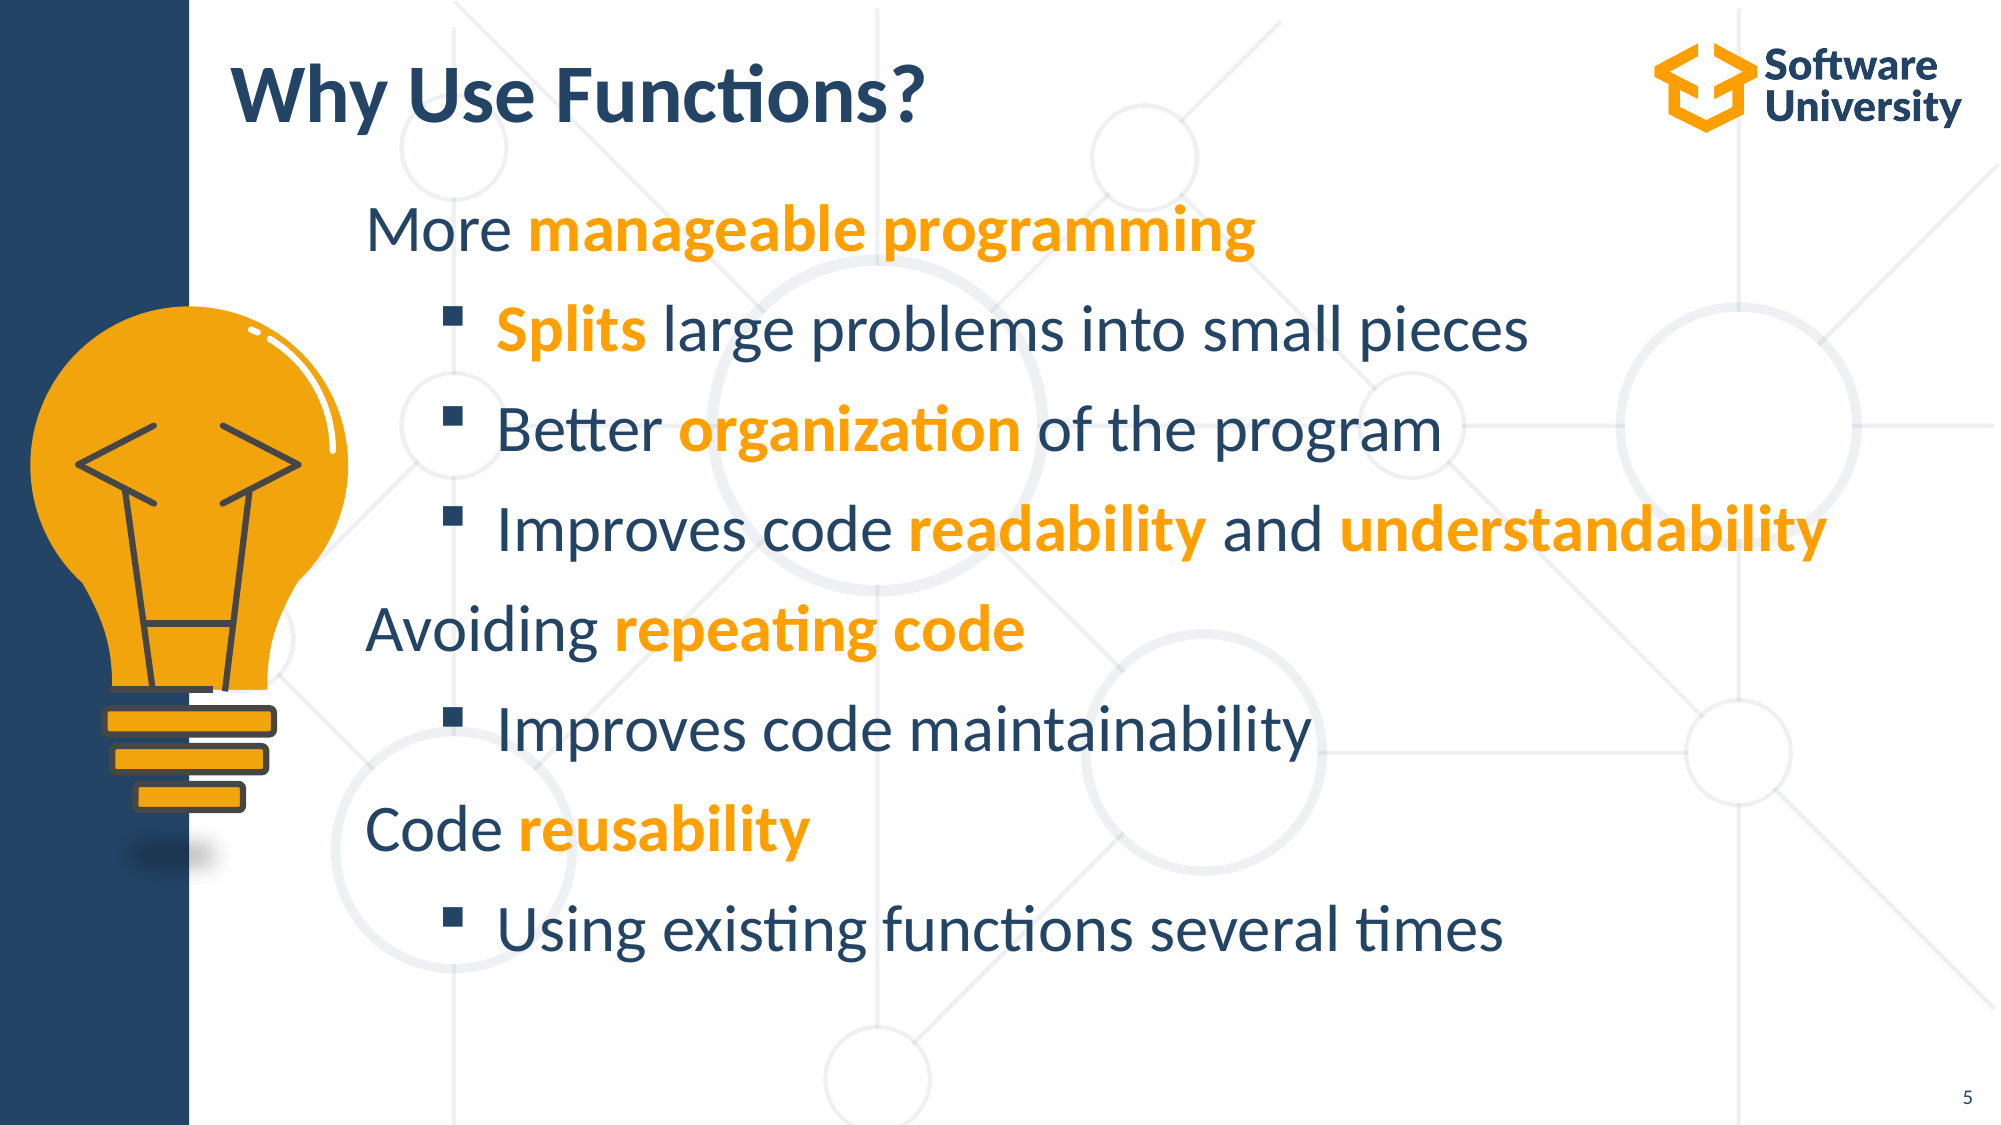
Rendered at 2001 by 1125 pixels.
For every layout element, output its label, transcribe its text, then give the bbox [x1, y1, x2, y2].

title Why Use Functions? [212, 16, 1628, 162]
picture [1641, 31, 1973, 145]
slide_number 5 [1927, 1067, 1989, 1117]
list More manageable programming Splits large problems into small pieces Better organization of the program Improves code readability and understandability Avoiding repeating code Improves code maintainability Code reusability Using existing functions several times [347, 183, 1968, 1094]
